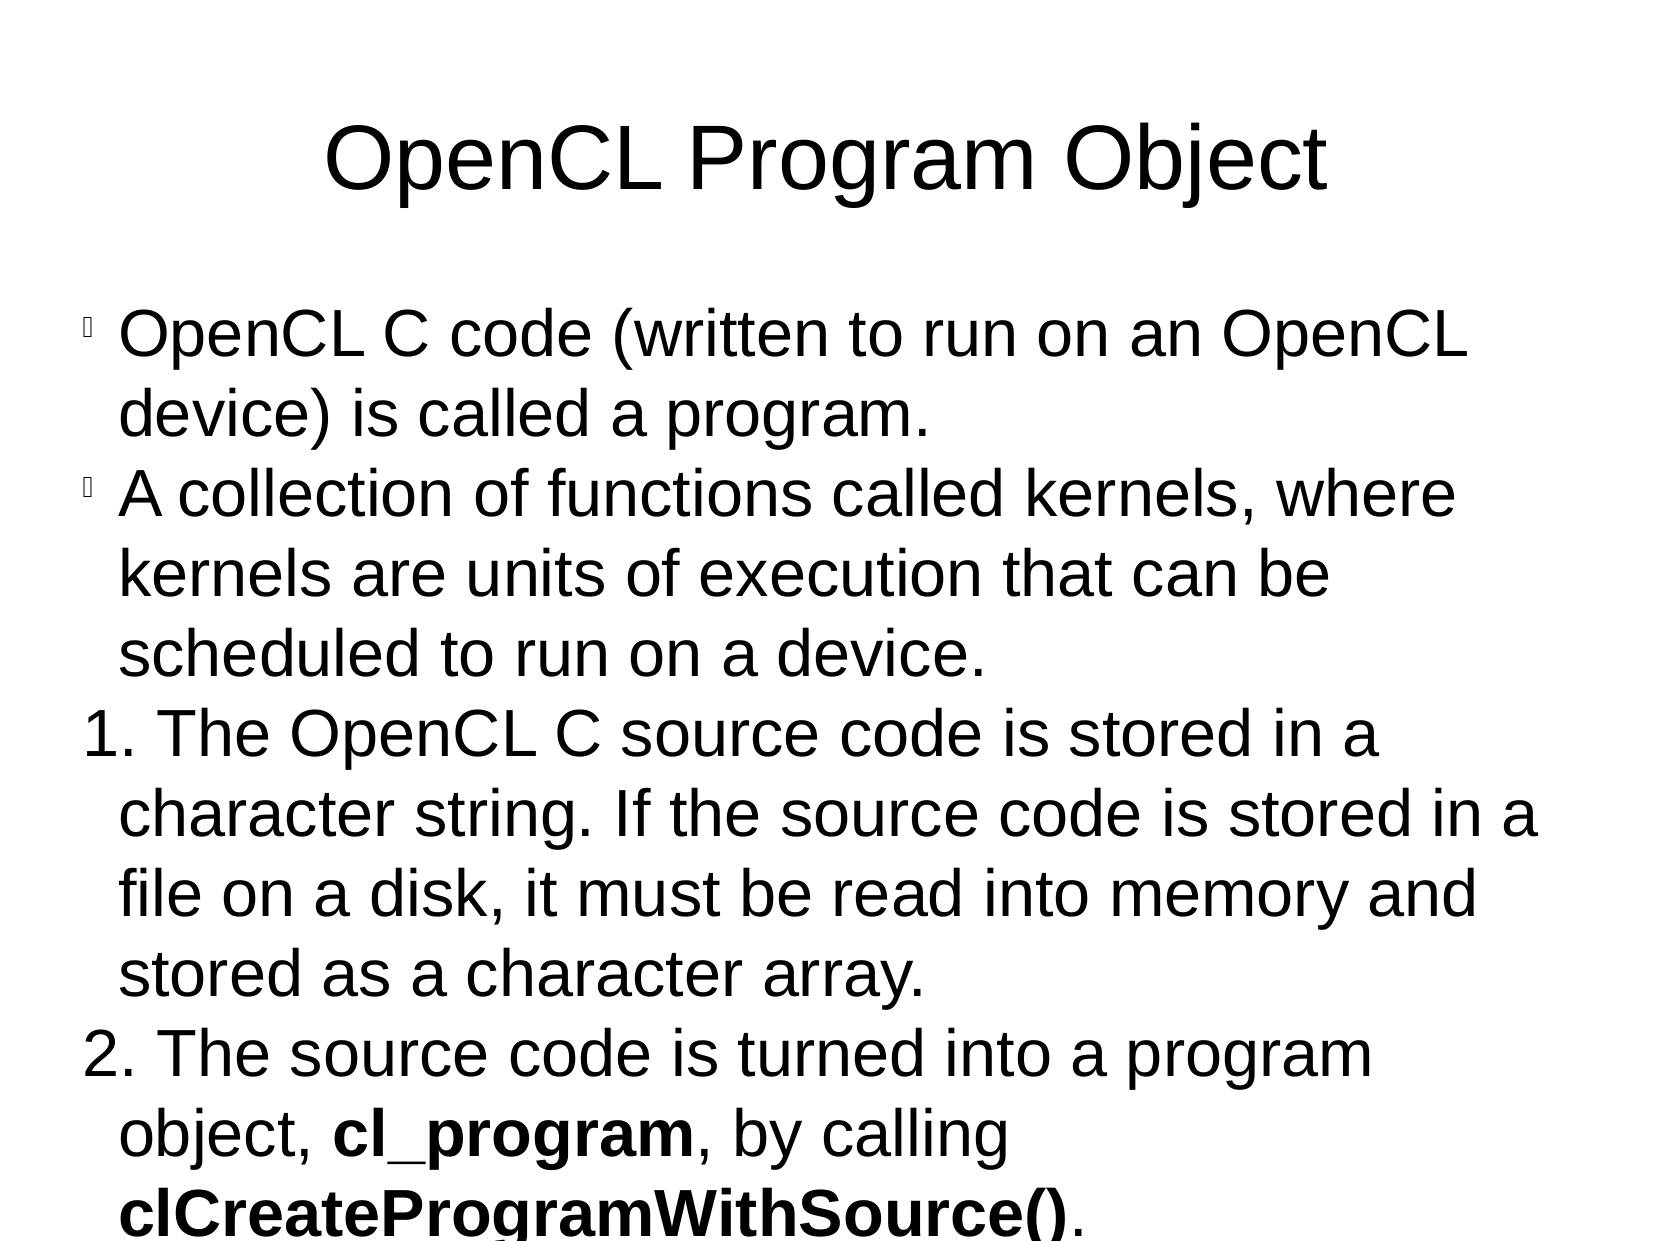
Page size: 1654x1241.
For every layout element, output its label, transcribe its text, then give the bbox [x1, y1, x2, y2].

text_box OpenCL Program Object [82, 49, 1571, 257]
text_box OpenCL C code (written to run on an OpenCL device) is called a program. A collection of functions called kernels, where kernels are units of execution that can be scheduled to run on a device. The OpenCL C source code is stored in a character string. If the source code is stored in a file on a disk, it must be read into memory and stored as a character array. The source code is turned into a program object, cl_program, by calling clCreateProgramWithSource(). The program object is then compiled, for one or more OpenCL devices, with clBuildProgram(). If there are compile errors, they will be reported here. [82, 290, 1571, 1010]
